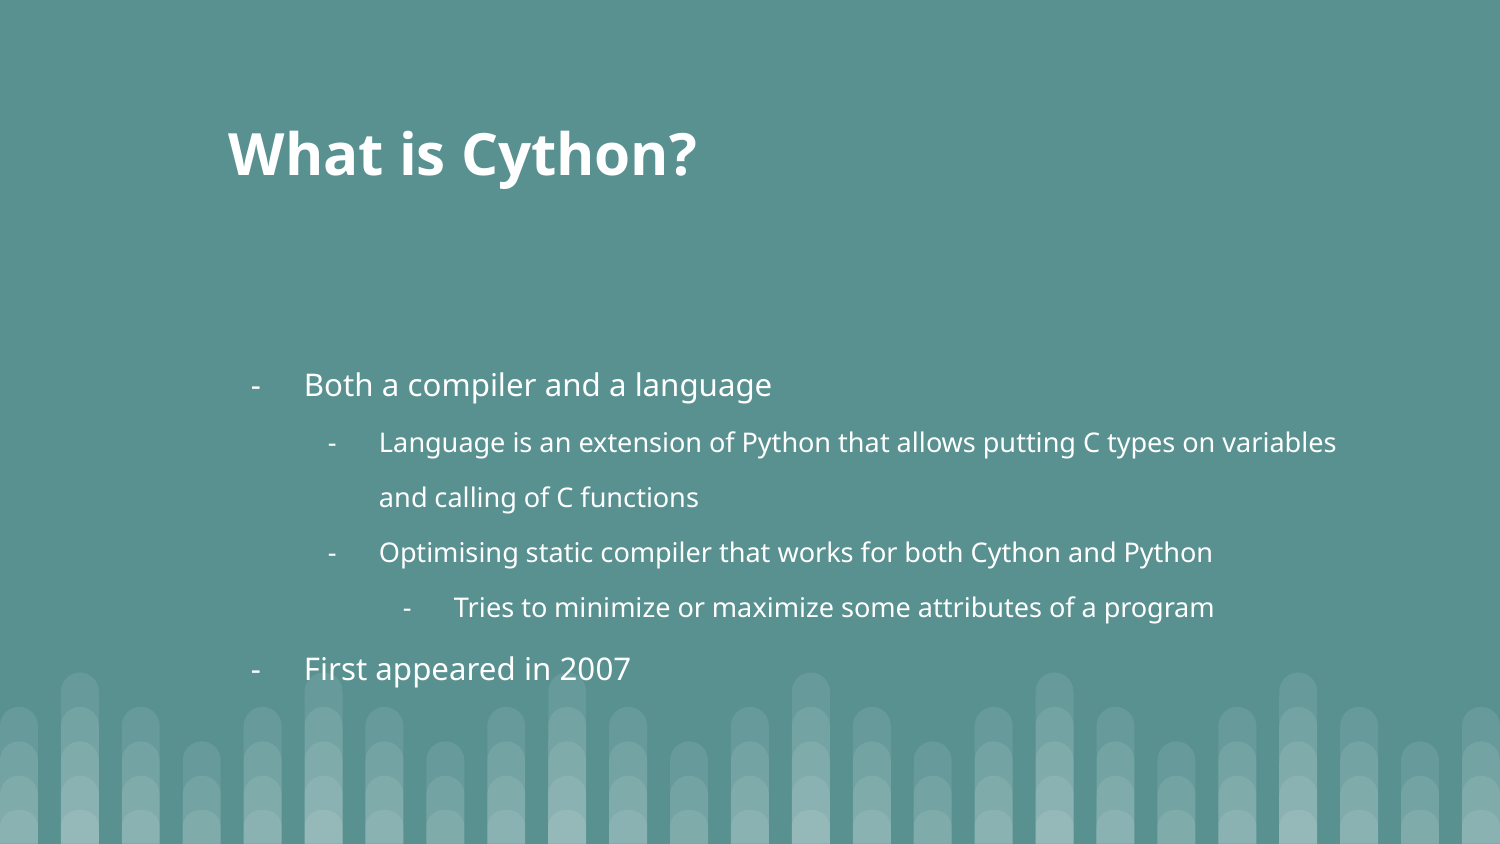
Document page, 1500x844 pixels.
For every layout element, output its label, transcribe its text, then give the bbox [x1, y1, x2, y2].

text_box What is Cython? [213, 98, 1368, 263]
text_box Both a compiler and a language Language is an extension of Python that allows putting C types on variables and calling of C functions Optimising static compiler that works for both Cython and Python Tries to minimize or maximize some attributes of a program First appeared in 2007 [213, 326, 1368, 744]
